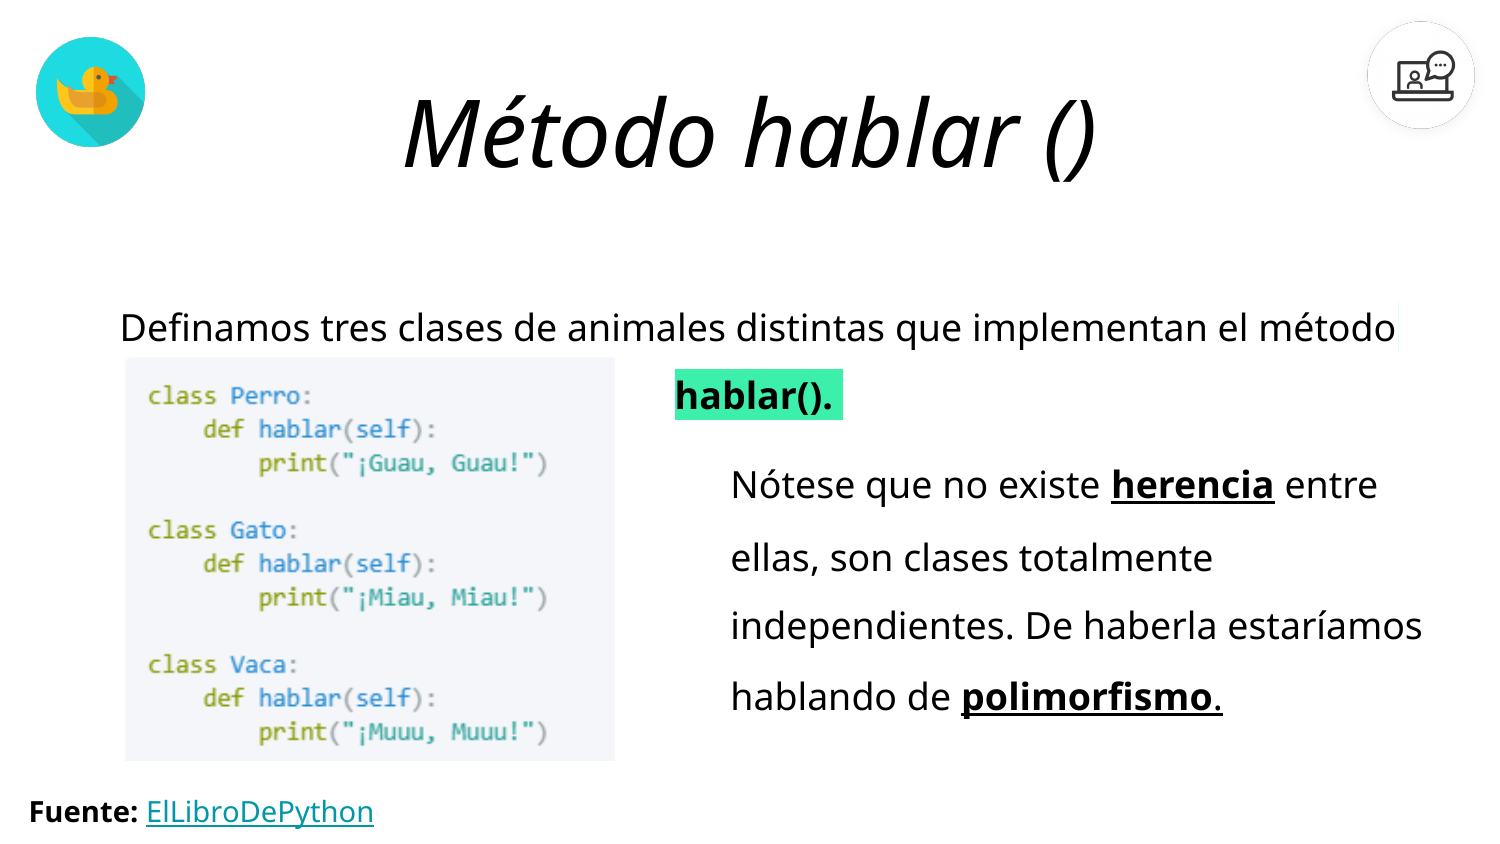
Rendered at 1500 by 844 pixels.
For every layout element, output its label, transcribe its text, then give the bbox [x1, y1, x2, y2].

text_box Fuente: ElLibroDePython [0, 772, 431, 844]
text_box Nótese que no existe herencia entre ellas, son clases totalmente independientes. De haberla estaríamos hablando de polimorfismo. [715, 420, 1452, 739]
text_box Definamos tres clases de animales distintas que implementan el método hablar(). [52, 266, 1465, 432]
picture [122, 354, 616, 761]
picture [1354, 8, 1488, 142]
text_box Método hablar () [285, 58, 1215, 221]
picture [35, 37, 146, 147]
